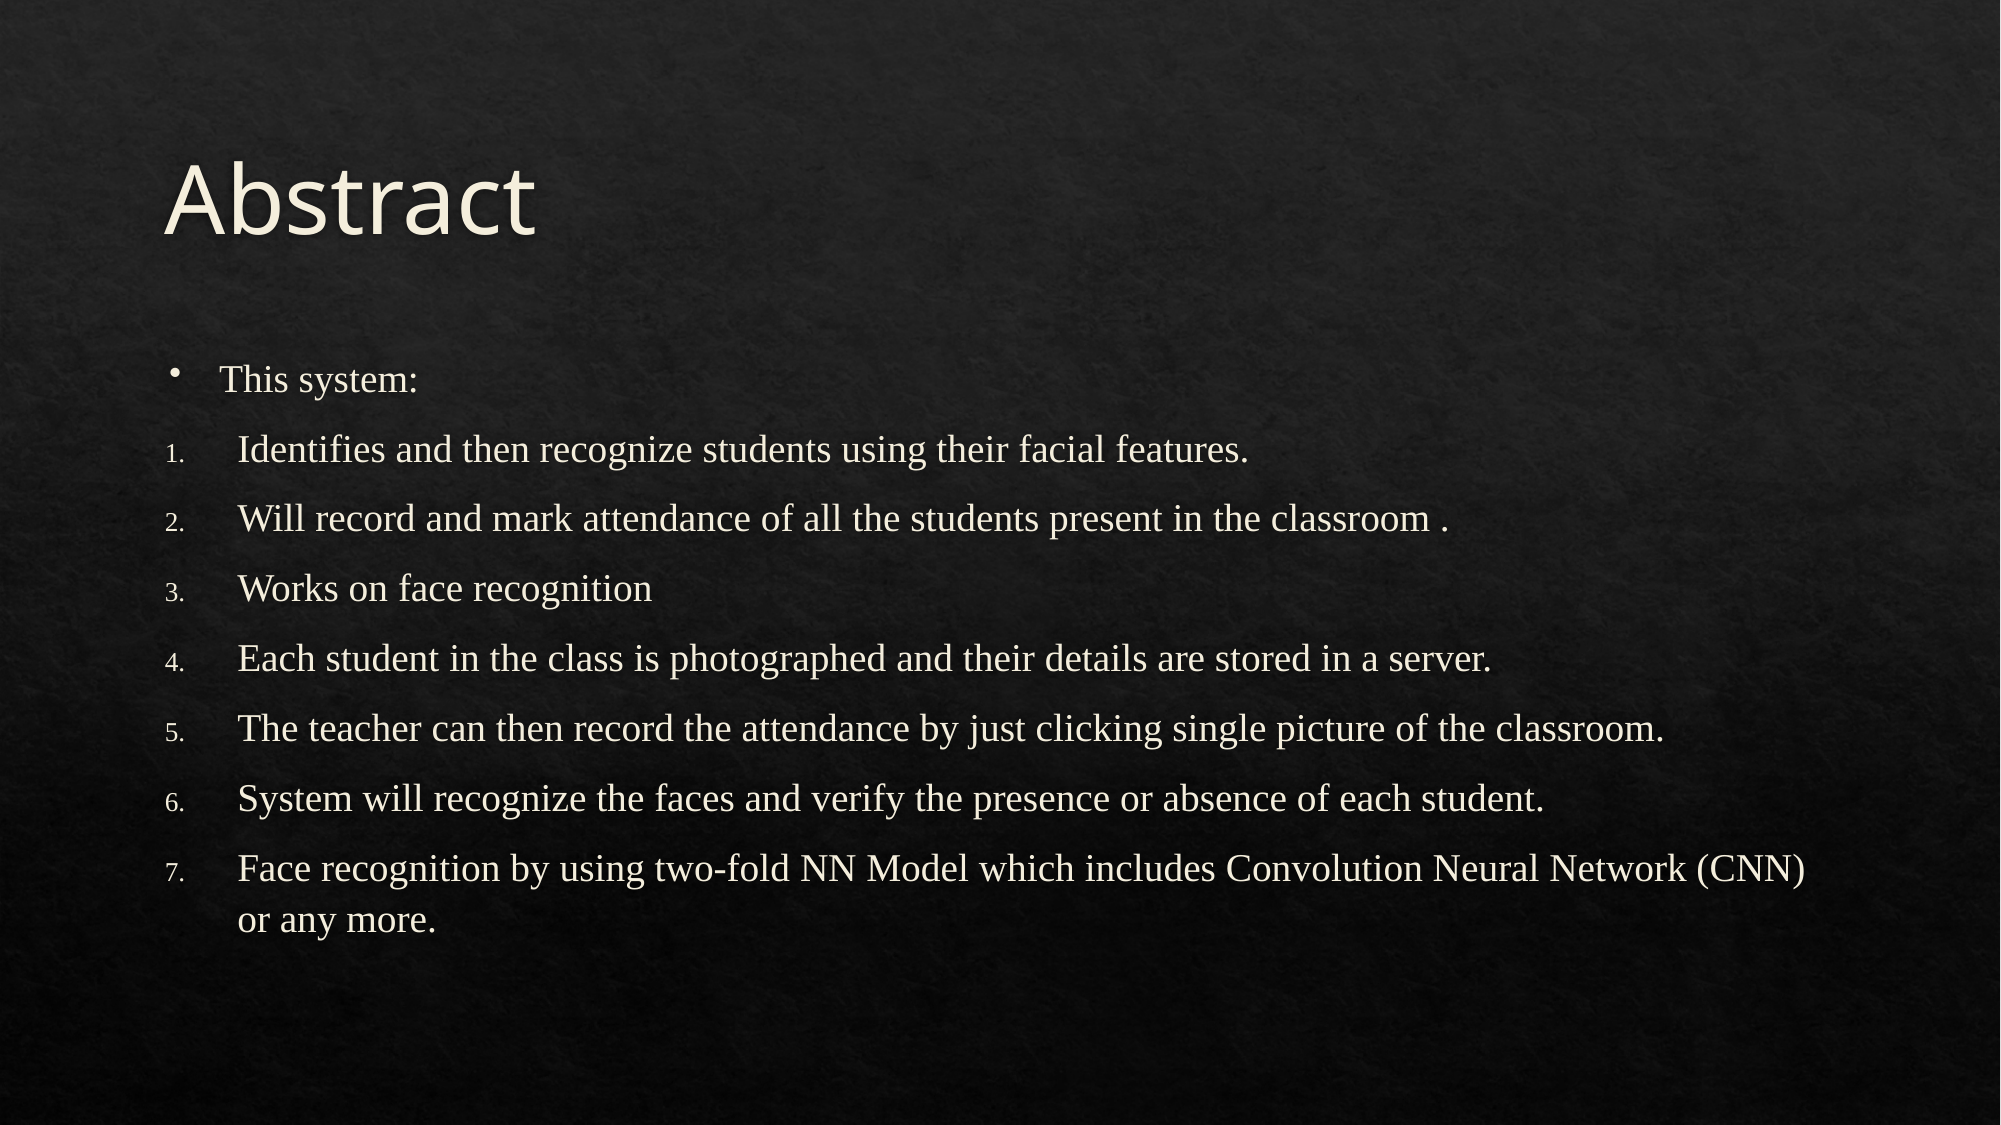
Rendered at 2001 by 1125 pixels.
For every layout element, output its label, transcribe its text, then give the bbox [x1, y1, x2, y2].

title Abstract [149, 99, 1849, 307]
list This system: Identifies and then recognize students using their facial features. Will record and mark attendance of all the students present in the classroom . Works on face recognition Each student in the class is photographed and their details are stored in a server. The teacher can then record the attendance by just clicking single picture of the classroom. System will recognize the faces and verify the presence or absence of each student. Face recognition by using two-fold NN Model which includes Convolution Neural Network (CNN) or any more. [149, 340, 1849, 950]
